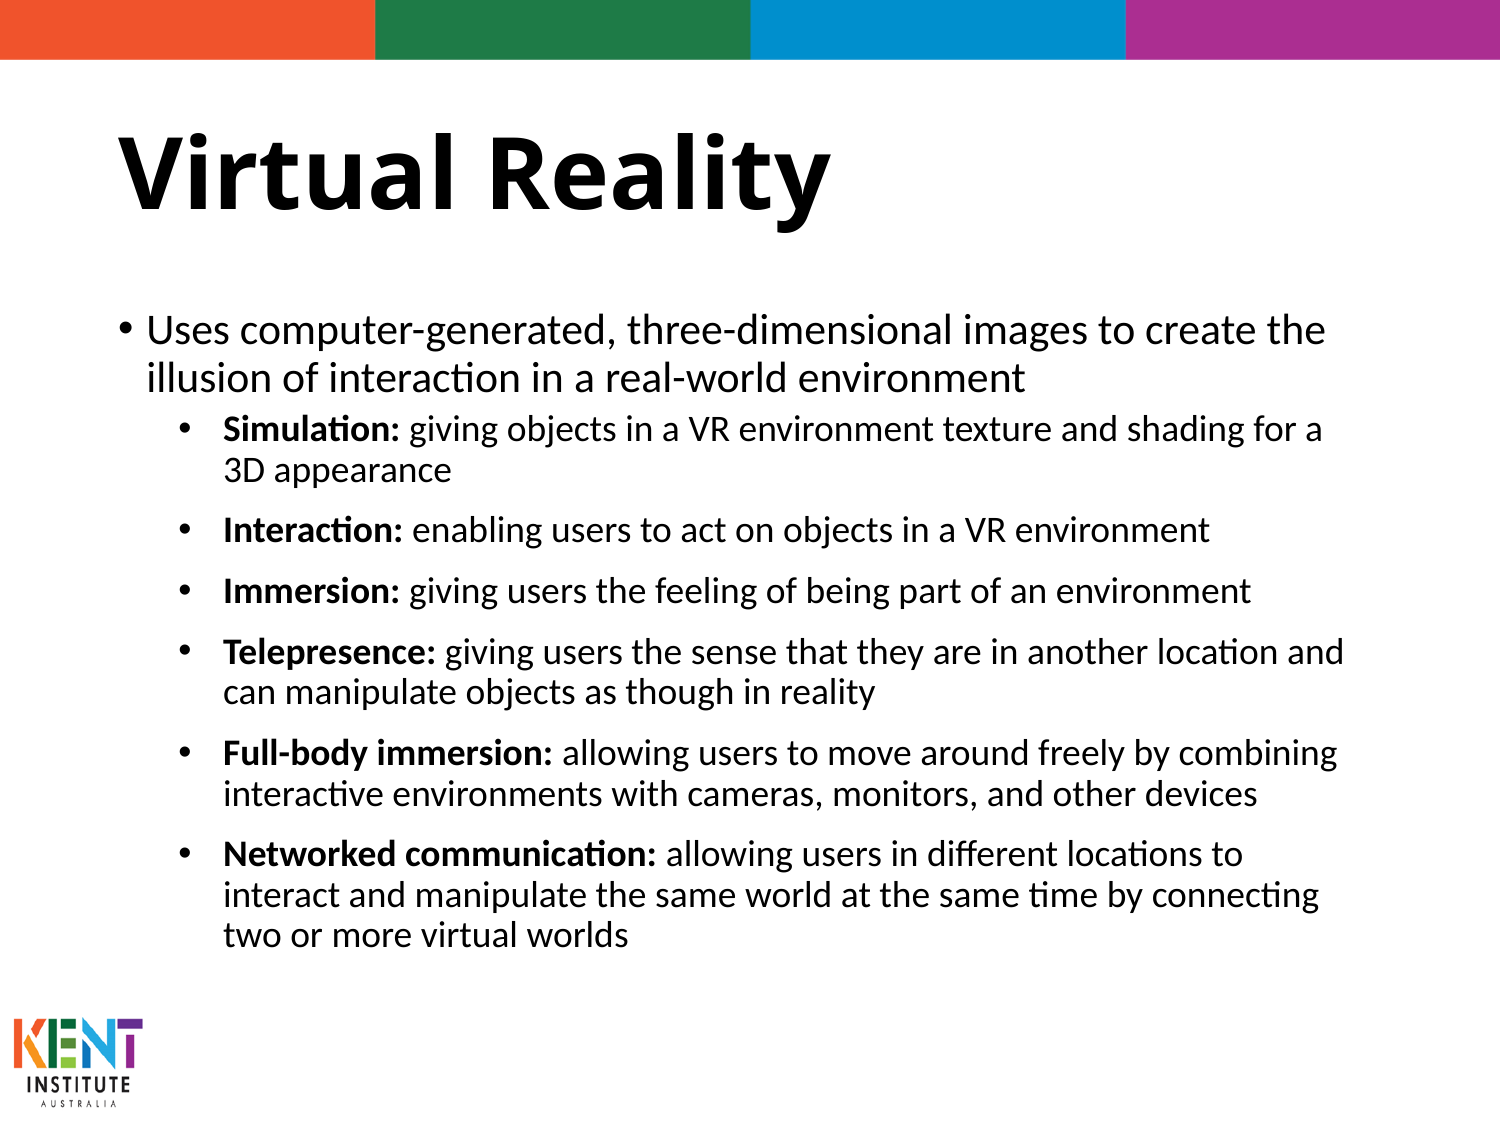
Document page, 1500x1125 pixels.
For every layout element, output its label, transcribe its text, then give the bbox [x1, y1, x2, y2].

title Virtual Reality [103, 68, 1397, 286]
list Uses computer-generated, three-dimensional images to create the illusion of interaction in a real-world environment Simulation: giving objects in a VR environment texture and shading for a 3D appearance Interaction: enabling users to act on objects in a VR environment Immersion: giving users the feeling of being part of an environment Telepresence: giving users the sense that they are in another location and can manipulate objects as though in reality Full-body immersion: allowing users to move around freely by combining interactive environments with cameras, monitors, and other devices Networked communication: allowing users in different locations to interact and manipulate the same world at the same time by connecting two or more virtual worlds [103, 299, 1380, 979]
picture [0, 1000, 156, 1125]
picture [1126, 0, 1500, 60]
picture [0, 0, 750, 60]
